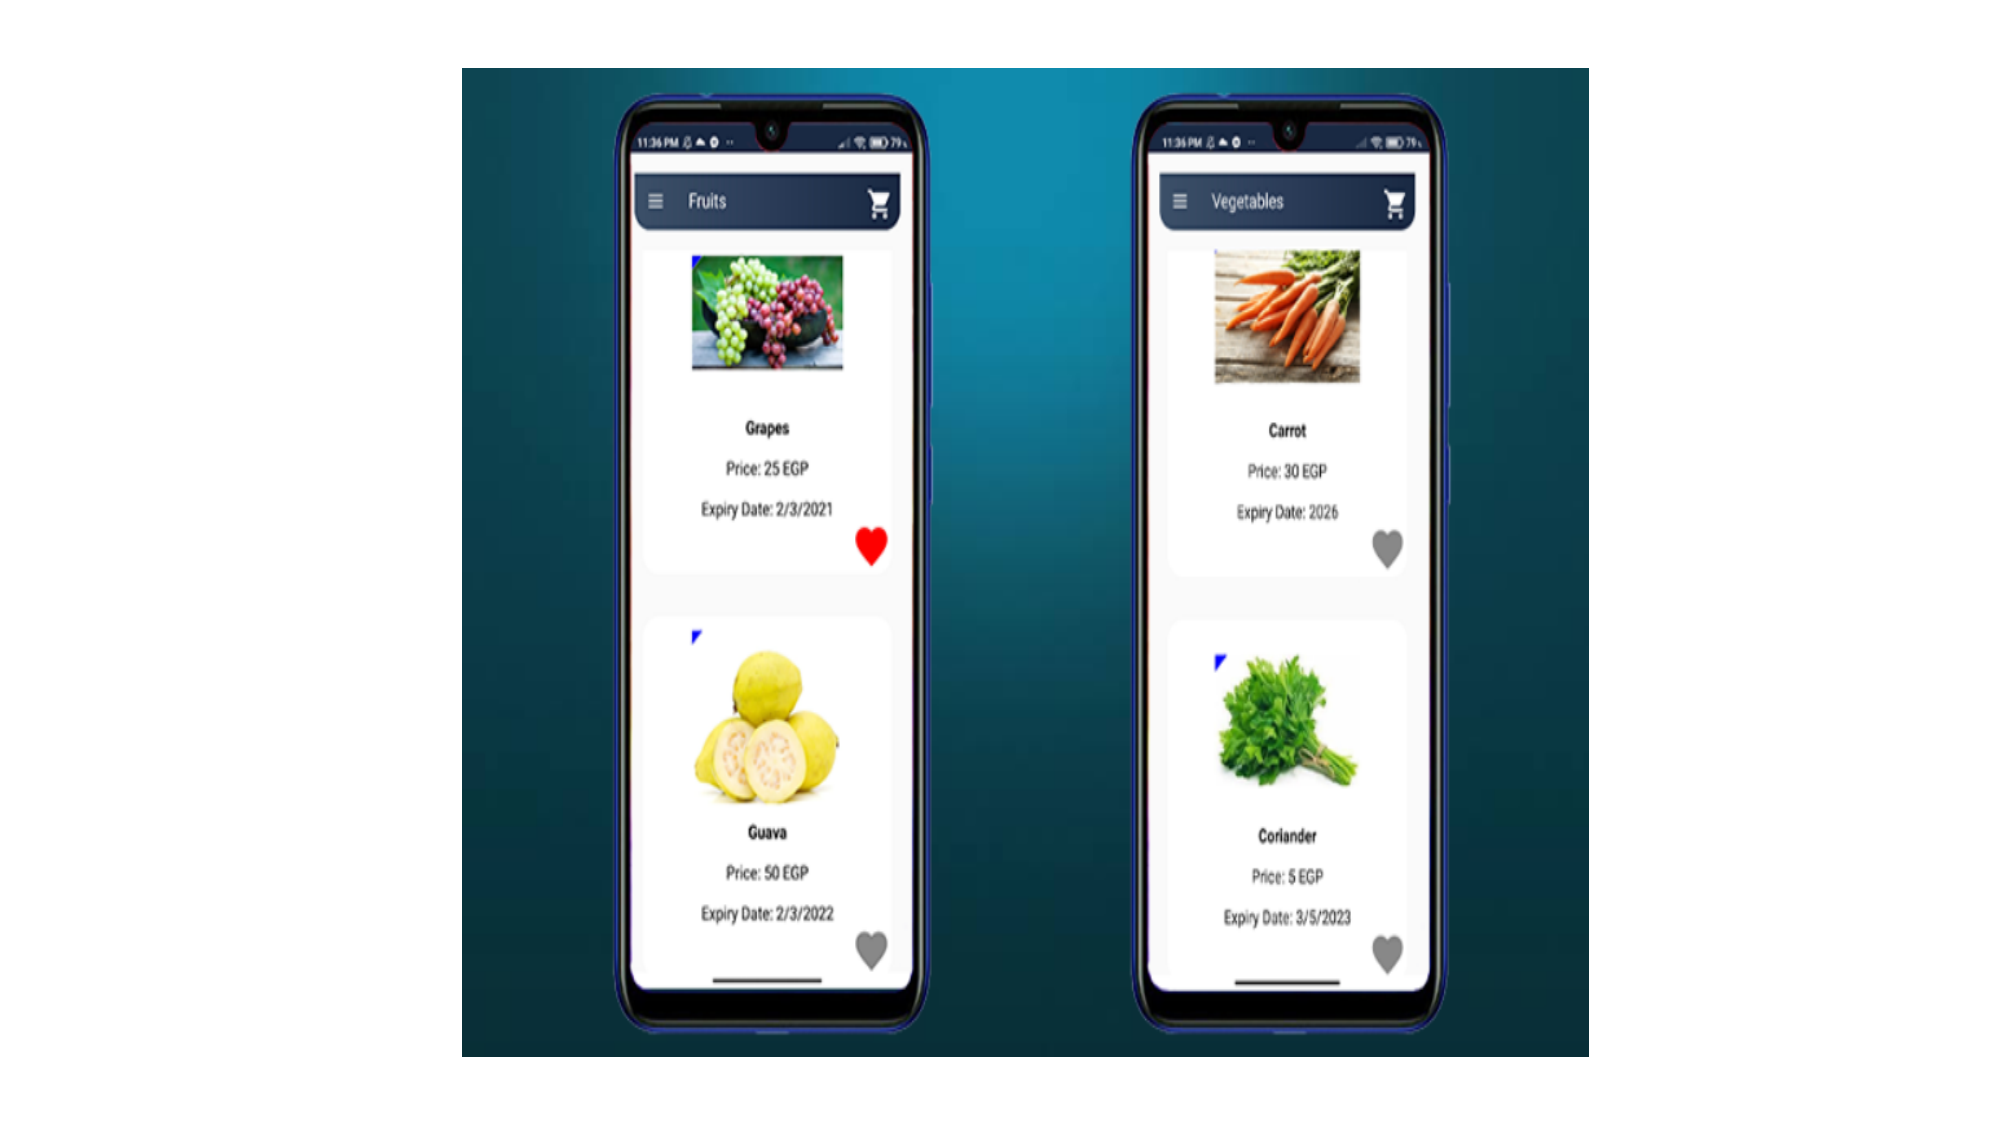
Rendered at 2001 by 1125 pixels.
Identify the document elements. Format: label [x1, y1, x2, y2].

list [461, 67, 1590, 1057]
